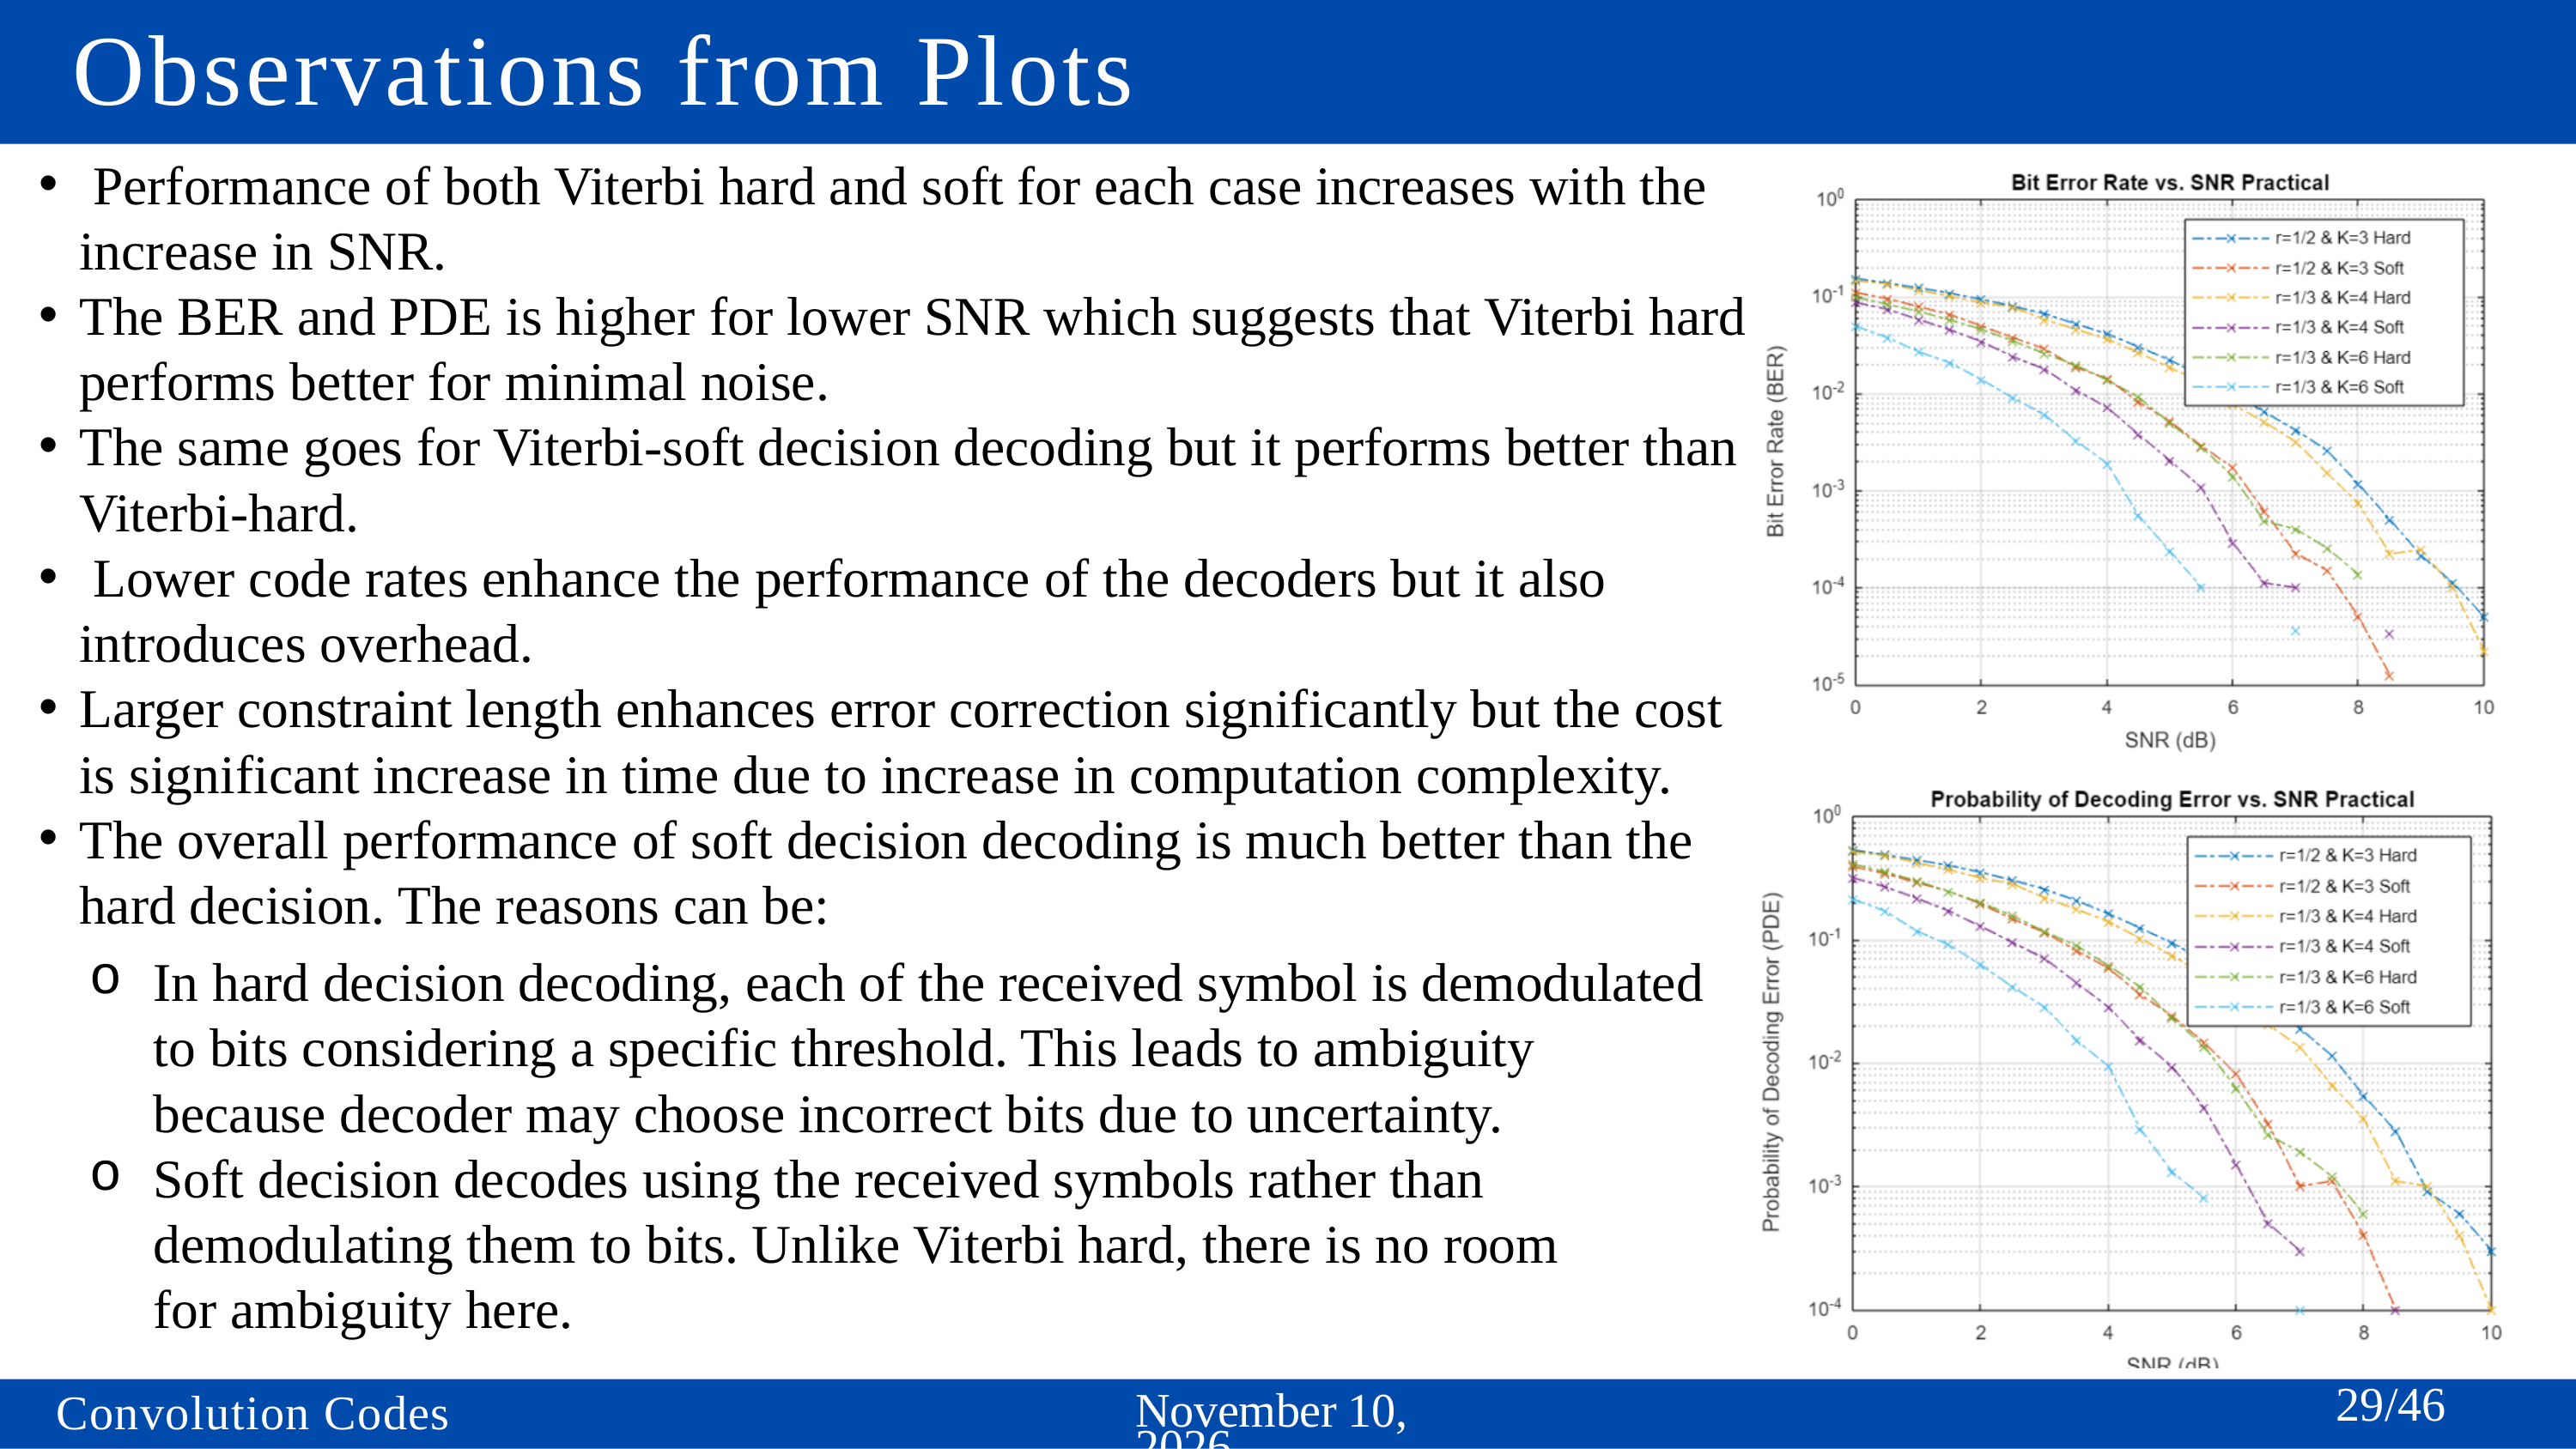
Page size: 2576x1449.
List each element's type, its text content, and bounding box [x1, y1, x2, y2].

text_box [0, 1379, 2576, 1449]
picture [1748, 148, 2523, 759]
slide_number 29/46 [2330, 1384, 2449, 1432]
picture [1748, 772, 2527, 1369]
text_box In hard decision decoding, each of the received symbol is demodulated to bits considering a specific threshold. This leads to ambiguity because decoder may choose incorrect bits due to uncertainty. Soft decision decodes using the received symbols rather than demodulating them to bits. Unlike Viterbi hard, there is no room for ambiguity here. [76, 940, 1722, 1346]
footer Convolution Codes [54, 1392, 462, 1449]
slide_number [1133, 1390, 1442, 1449]
title Observations from Plots [34, 3, 2501, 147]
text_box Performance of both Viterbi hard and soft for each case increases with the increase in SNR. The BER and PDE is higher for lower SNR which suggests that Viterbi hard performs better for minimal noise. The same goes for Viterbi-soft decision decoding but it performs better than Viterbi-hard. Lower code rates enhance the performance of the decoders but it also introduces overhead. Larger constraint length enhances error correction significantly but the cost is significant increase in time due to increase in computation complexity. The overall performance of soft decision decoding is much better than the hard decision. The reasons can be: [26, 143, 1771, 1007]
